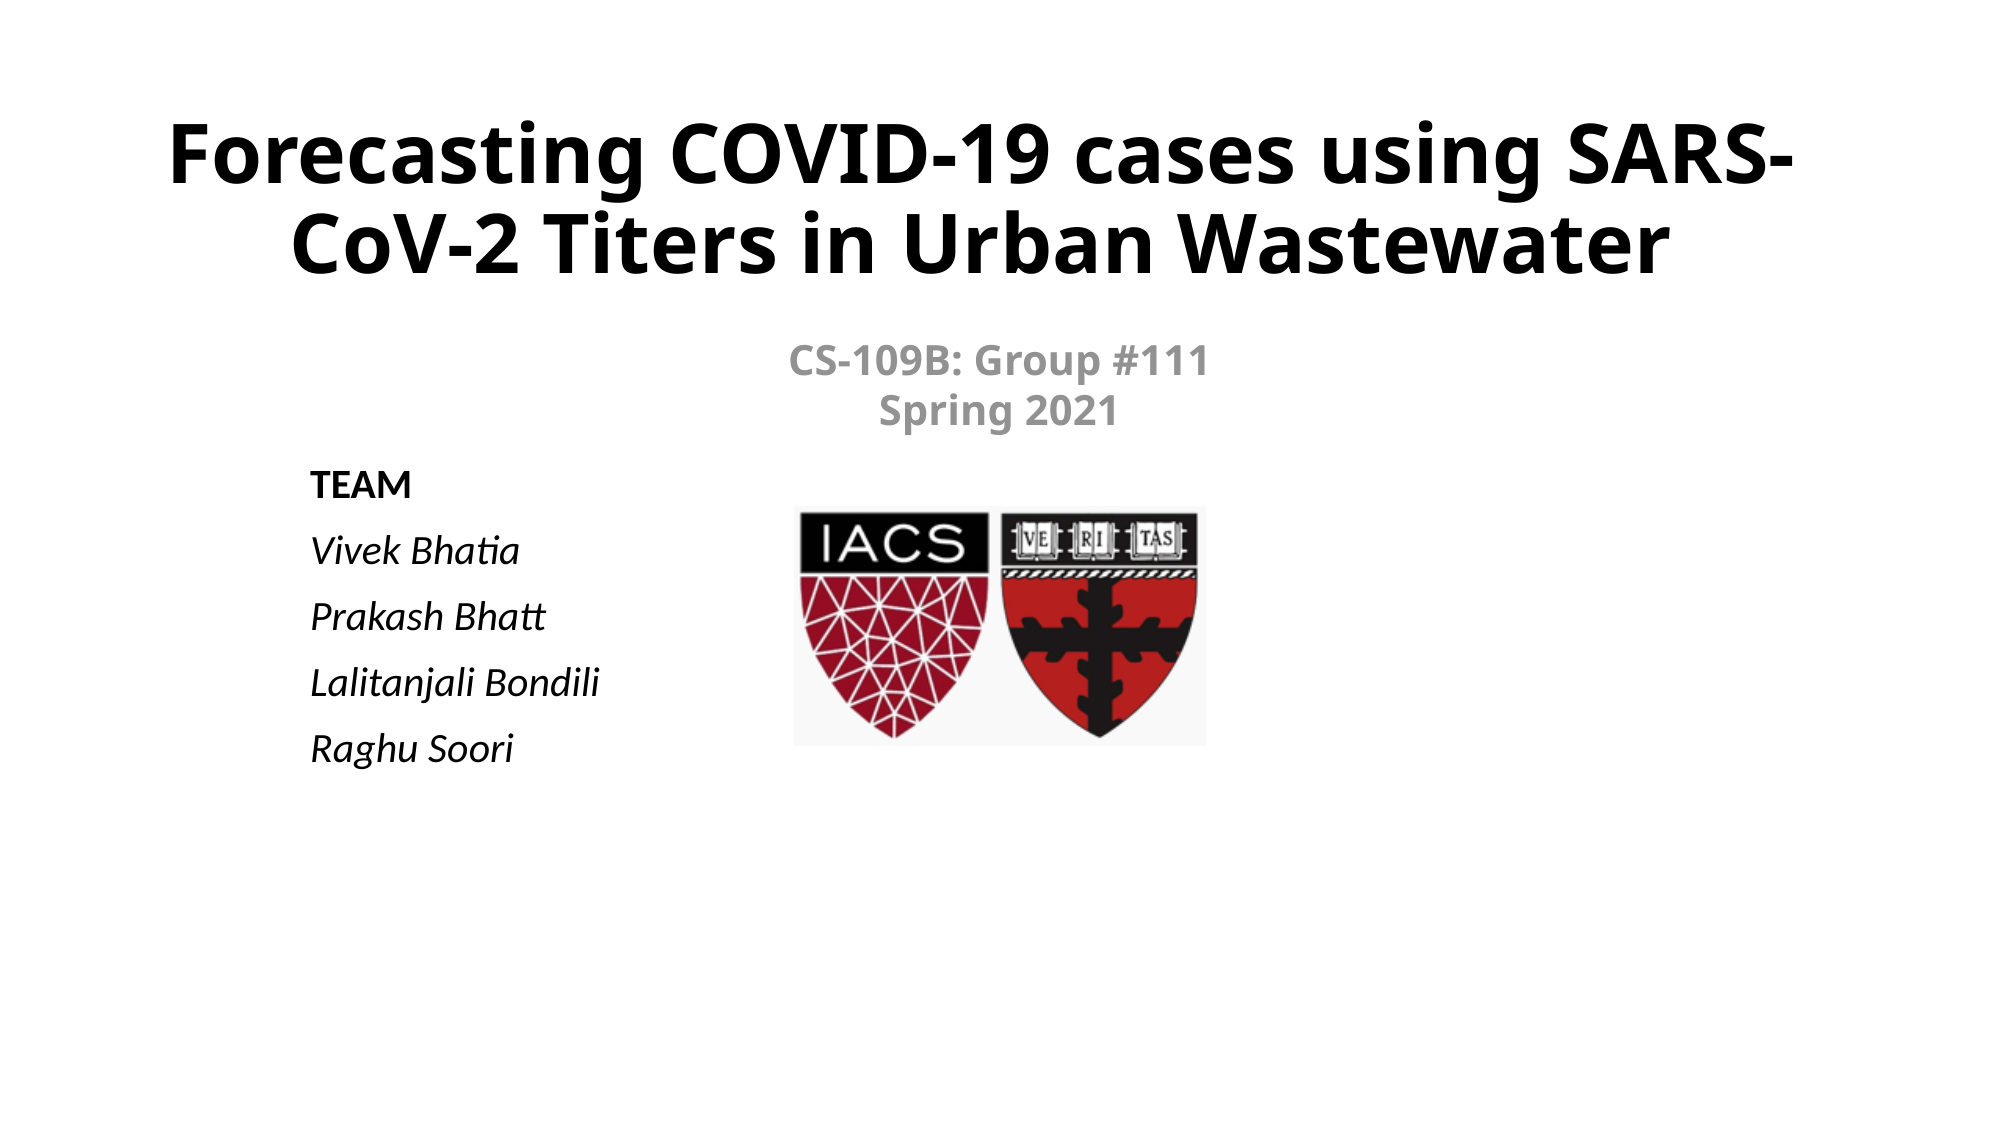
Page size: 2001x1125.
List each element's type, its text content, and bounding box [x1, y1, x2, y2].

picture [794, 506, 1206, 746]
text_box Forecasting COVID-19 cases using SARS-CoV-2 Titers in Urban Wastewater [146, 41, 1816, 299]
text_box TEAM Vivek Bhatia Prakash Bhatt Lalitanjali Bondili Raghu Soori [295, 455, 707, 827]
text_box CS-109B: Group #111 Spring 2021 [733, 325, 1267, 443]
